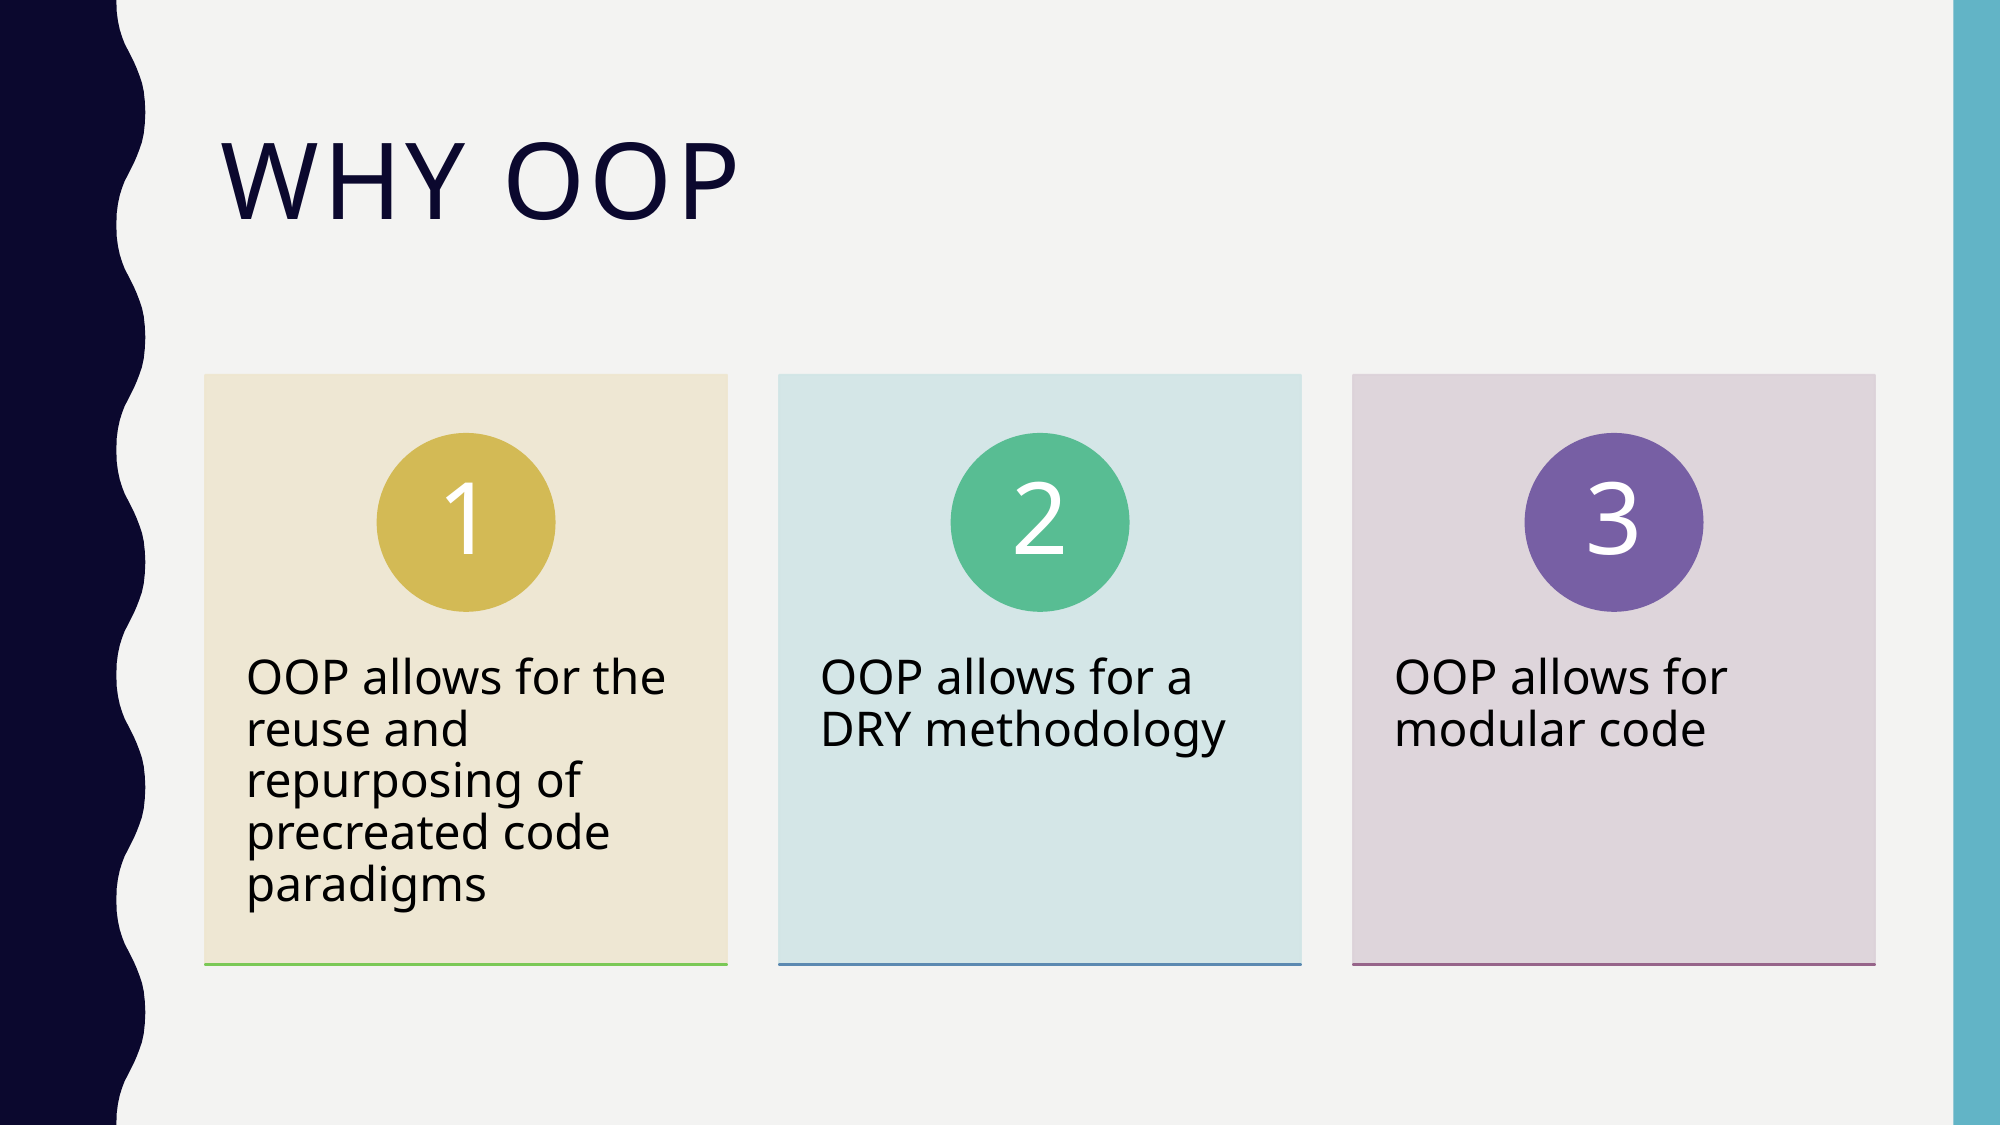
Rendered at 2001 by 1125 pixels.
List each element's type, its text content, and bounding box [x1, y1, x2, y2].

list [205, 374, 1875, 965]
title Why OOP [205, 62, 1875, 308]
